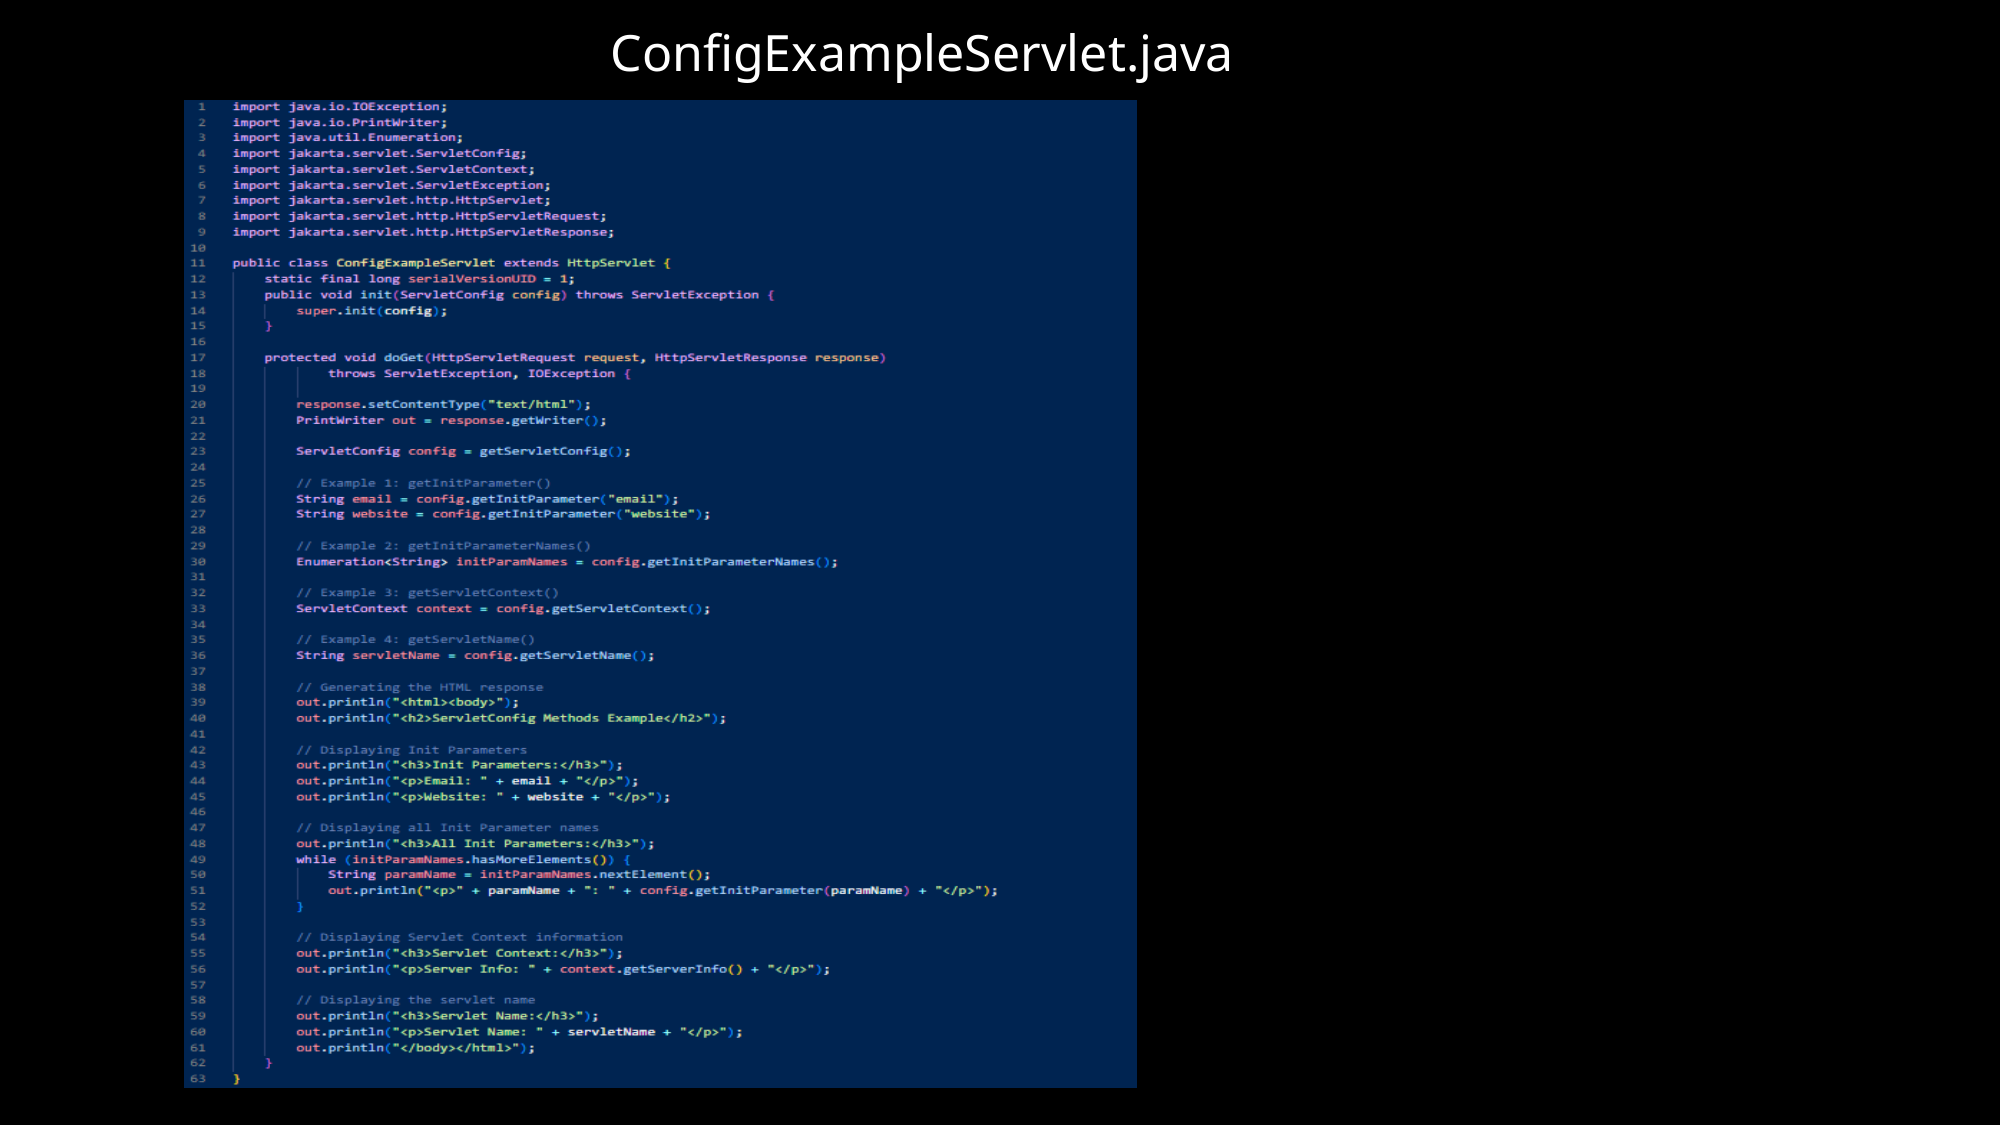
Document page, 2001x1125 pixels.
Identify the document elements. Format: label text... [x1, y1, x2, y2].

subtitle ConfigExampleServlet.java [0, 21, 1845, 83]
picture [184, 100, 1137, 1088]
